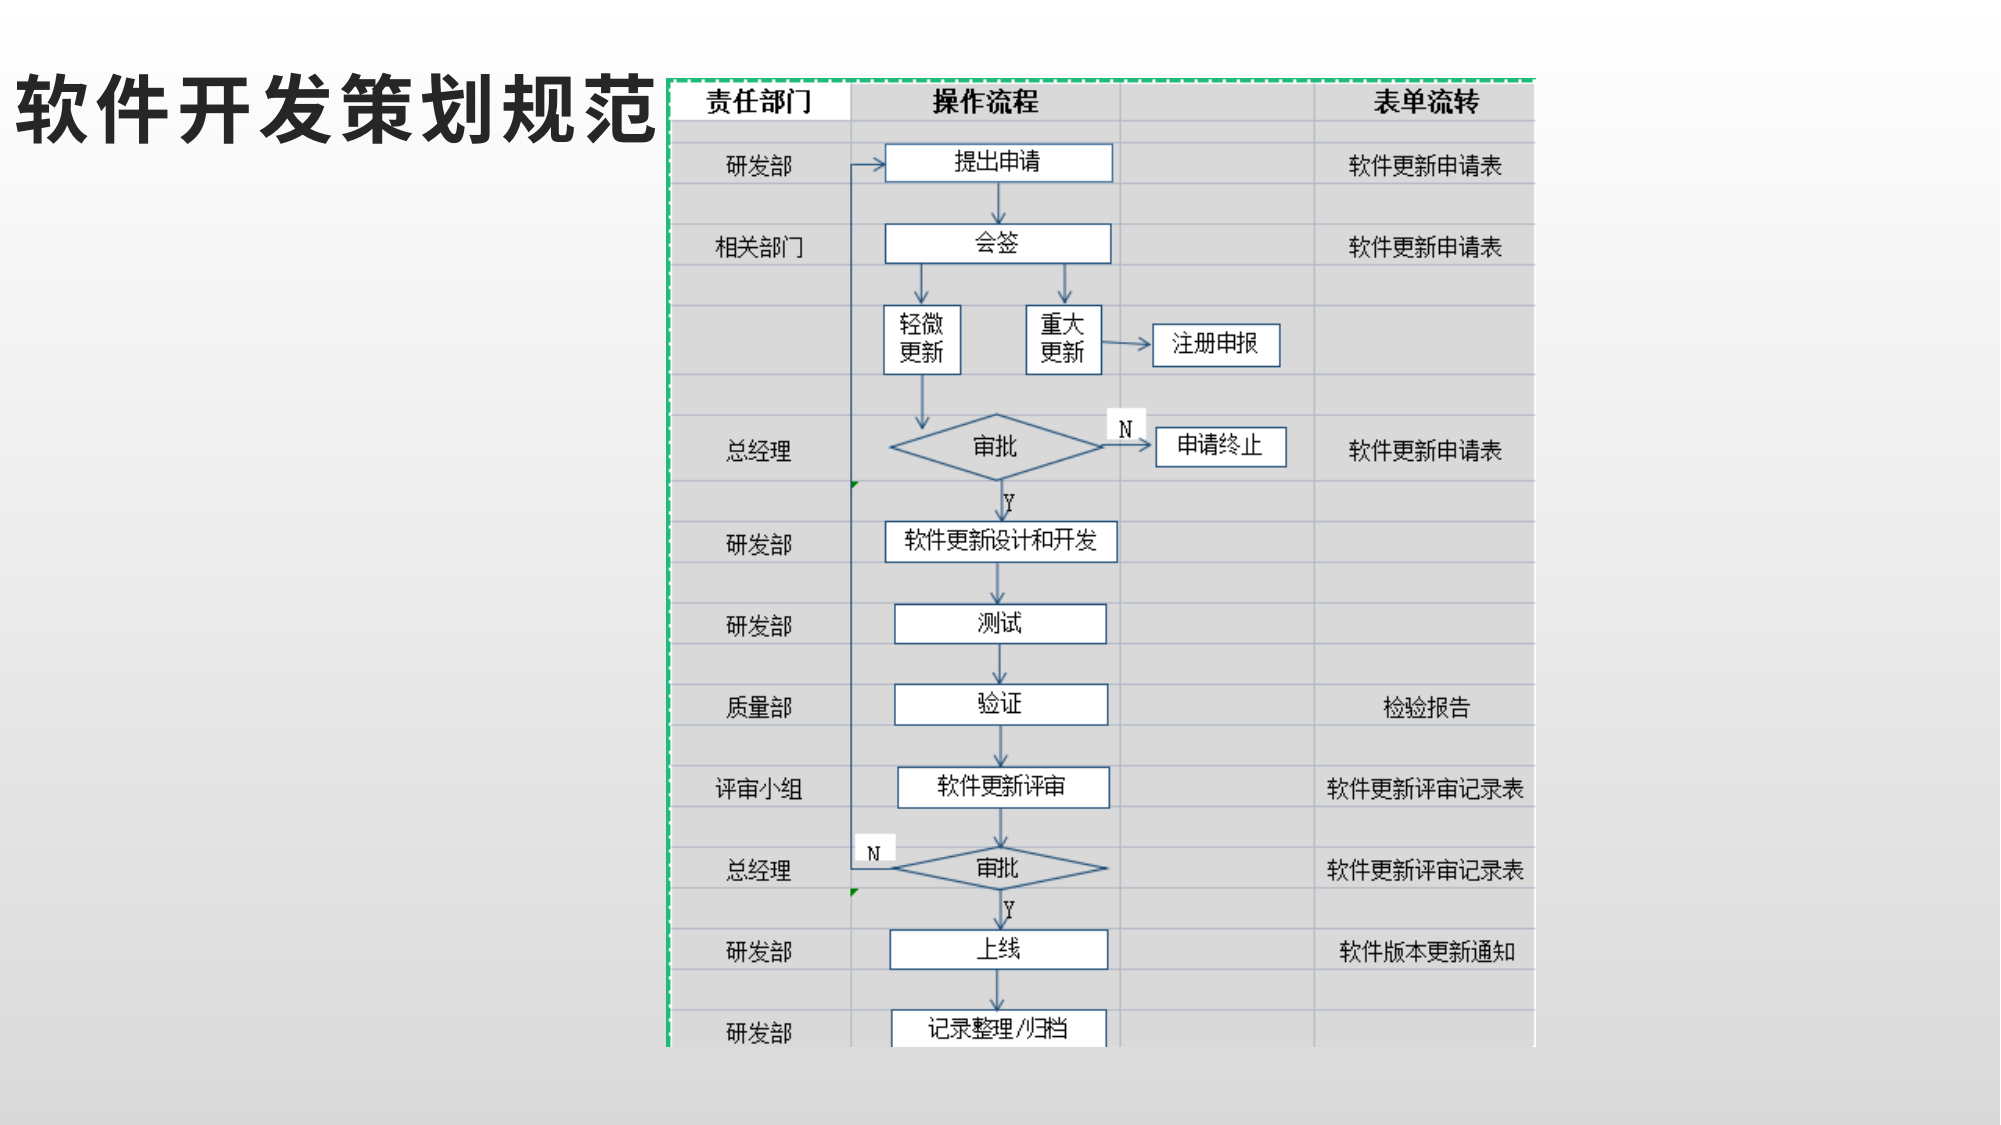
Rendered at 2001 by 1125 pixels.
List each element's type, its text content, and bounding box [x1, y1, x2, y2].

title 软件开发策划规范 [0, 50, 1800, 166]
picture [666, 78, 1536, 1047]
